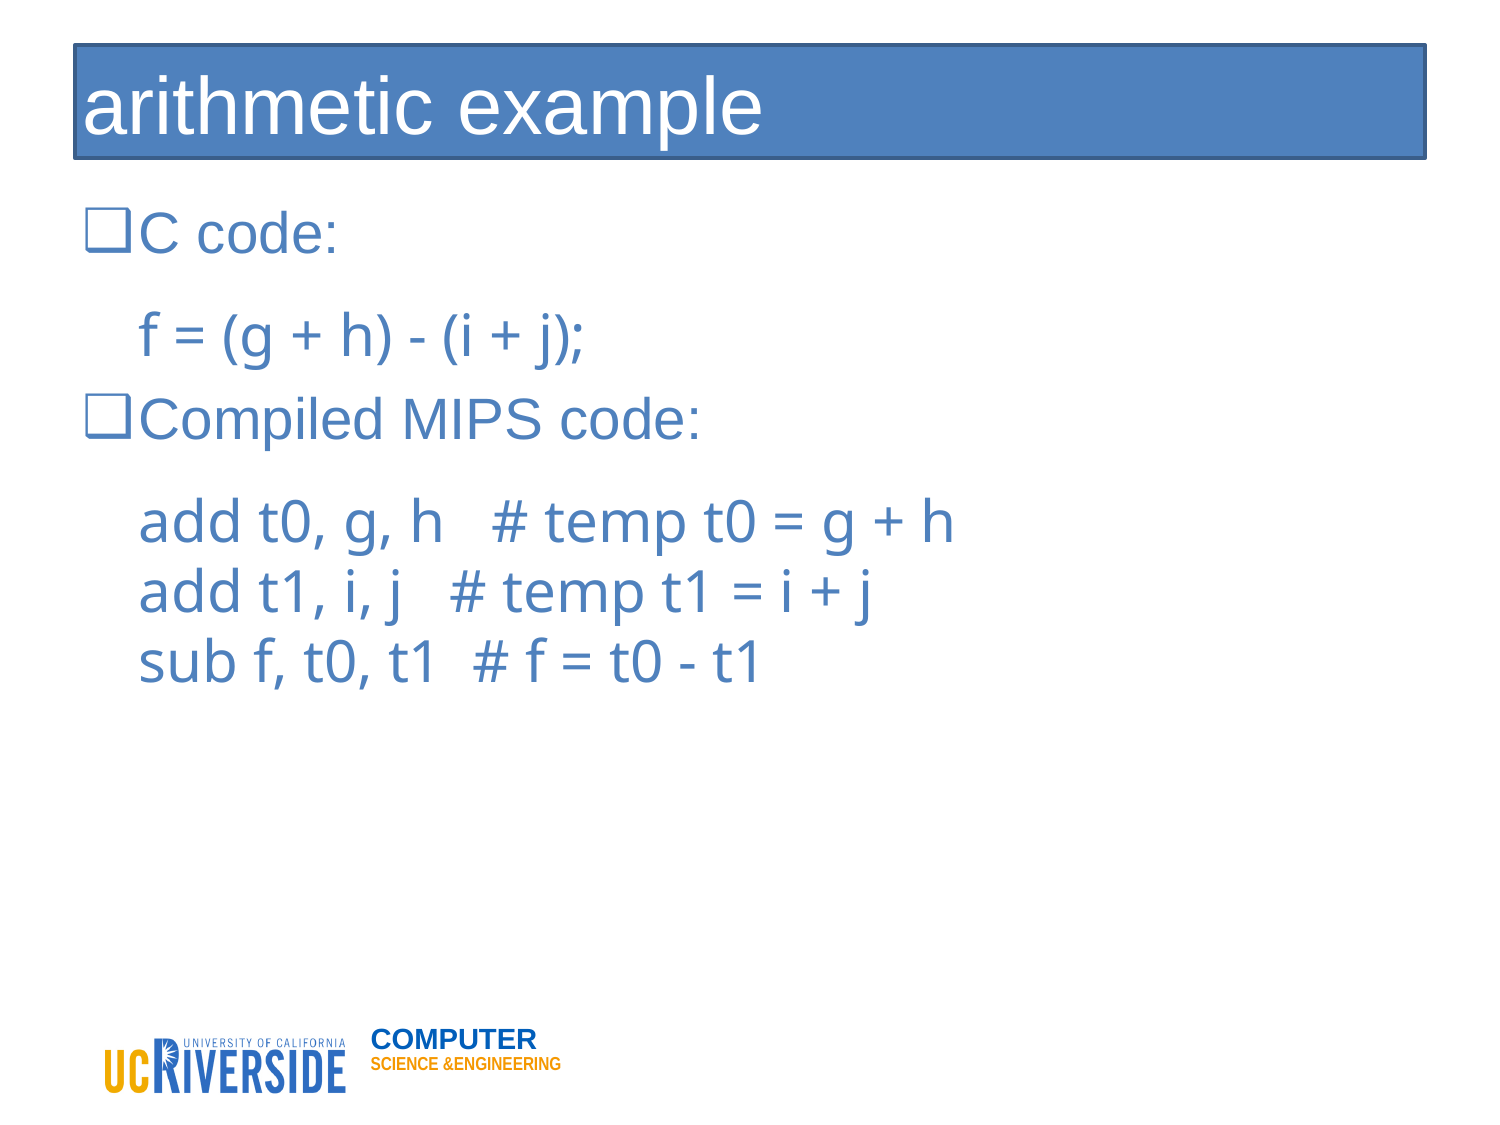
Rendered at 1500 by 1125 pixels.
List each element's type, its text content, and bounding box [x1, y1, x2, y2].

title arithmetic example [73, 43, 1427, 160]
picture [95, 1017, 364, 1109]
list C code: f = (g + h) - (i + j); Compiled MIPS code: add t0, g, h # temp t0 = g + h add t1, i, j # temp t1 = i + j sub f, t0, t1 # f = t0 - t1 [75, 187, 1425, 1005]
